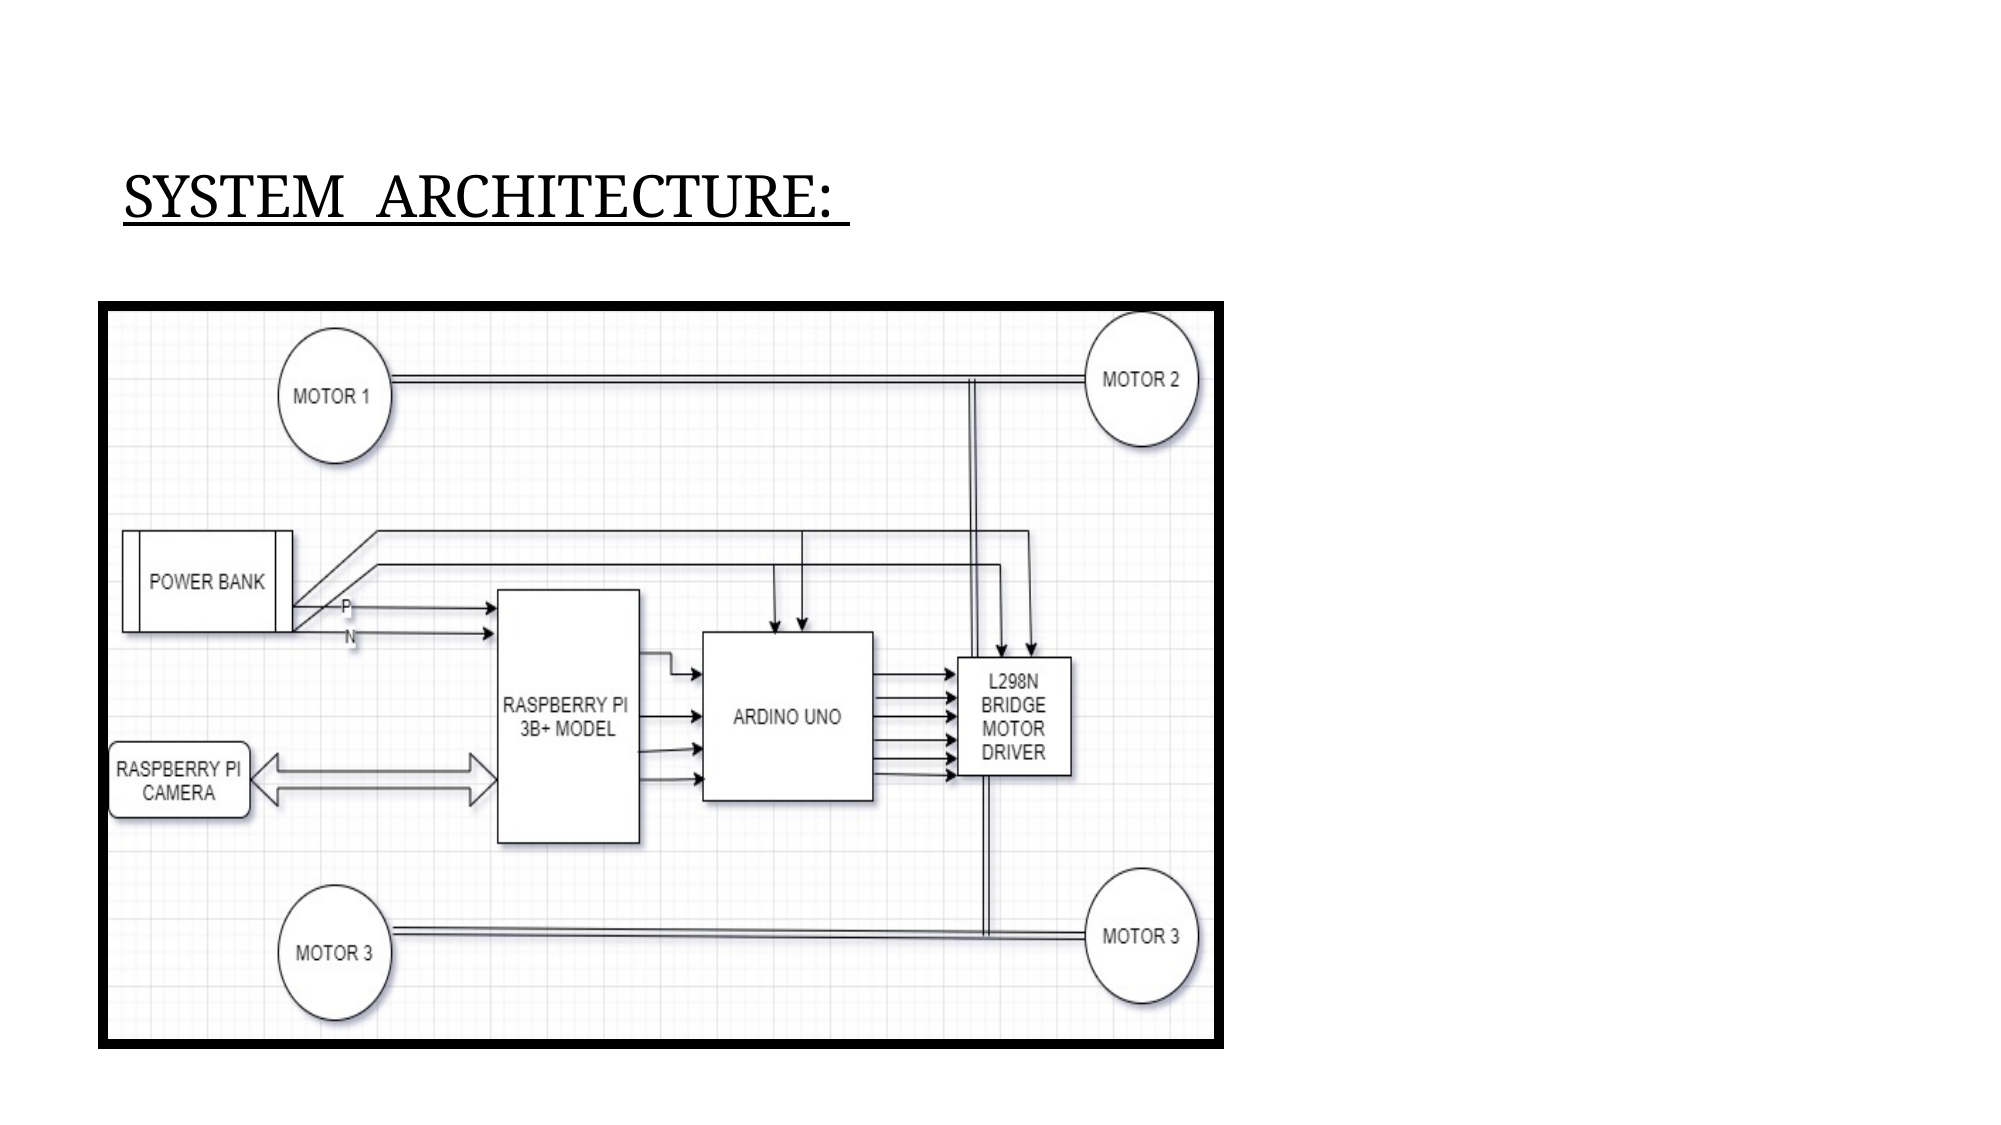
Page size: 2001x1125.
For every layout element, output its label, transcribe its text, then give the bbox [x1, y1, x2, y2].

picture [107, 311, 1215, 1040]
text_box SYSTEM ARCHITECTURE: [108, 143, 897, 274]
